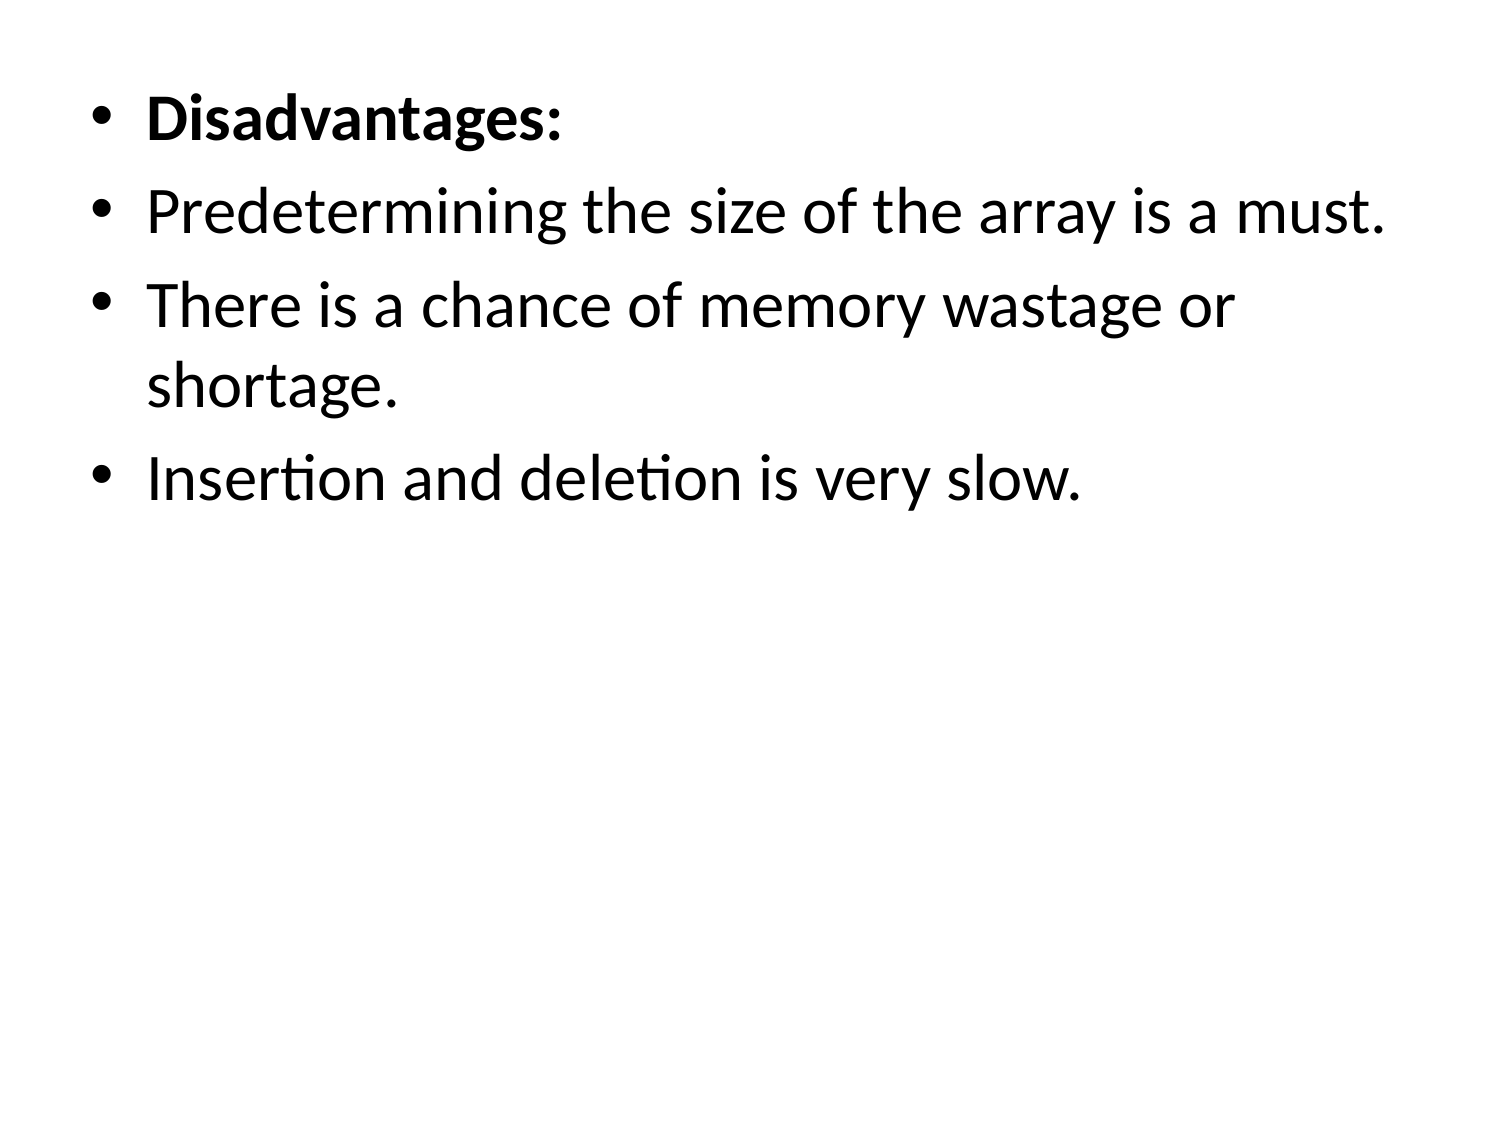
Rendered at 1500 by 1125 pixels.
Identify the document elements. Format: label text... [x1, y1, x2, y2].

list Disadvantages: Predetermining the size of the array is a must. There is a chance of memory wastage or shortage. Insertion and deletion is very slow. [75, 66, 1425, 1005]
